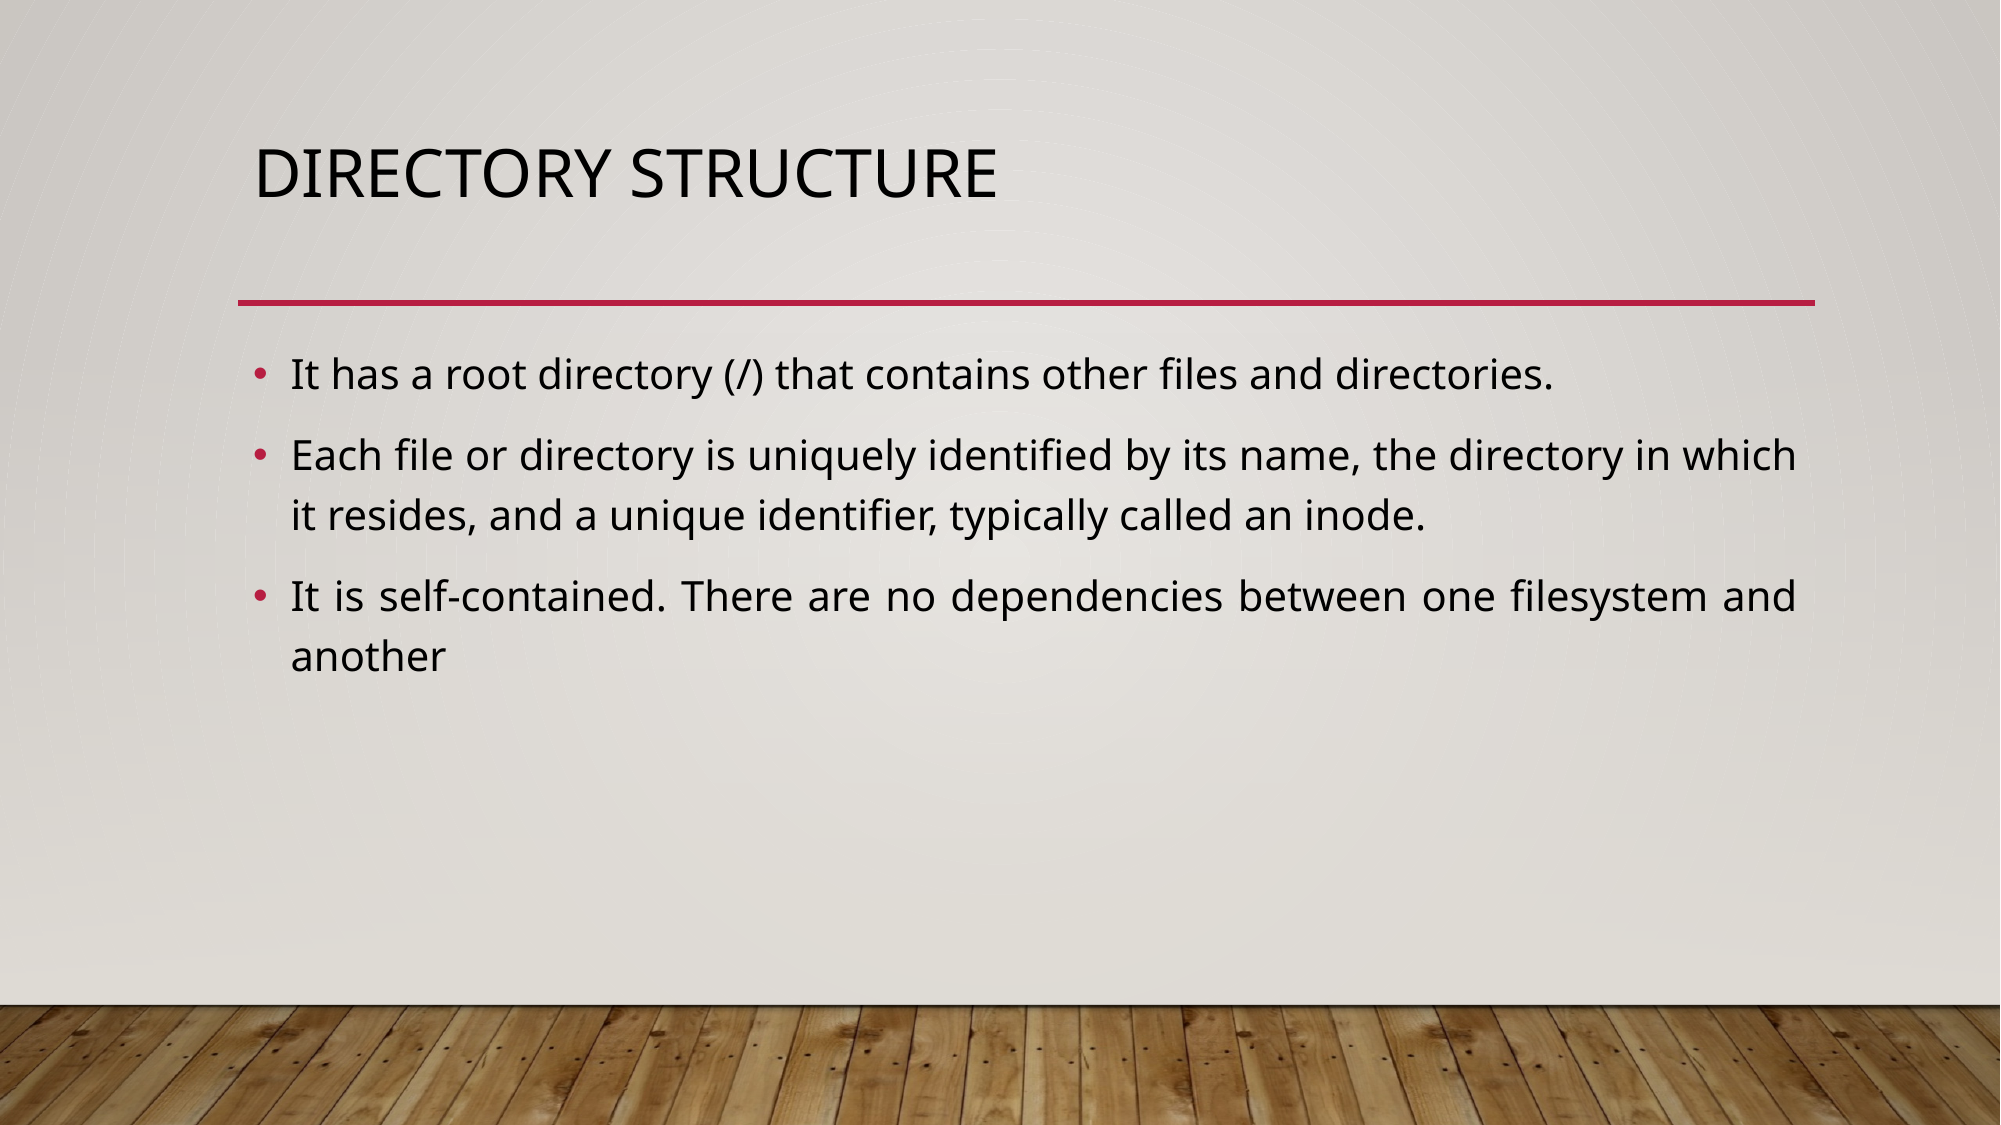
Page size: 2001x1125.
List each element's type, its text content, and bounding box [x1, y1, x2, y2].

title Directory Structure [238, 131, 1814, 305]
picture [0, 1005, 2000, 1125]
list It has a root directory (/) that contains other files and directories. Each file or directory is uniquely identified by its name, the directory in which it resides, and a unique identifier, typically called an inode. It is self-contained. There are no dependencies between one filesystem and another [238, 330, 1814, 897]
